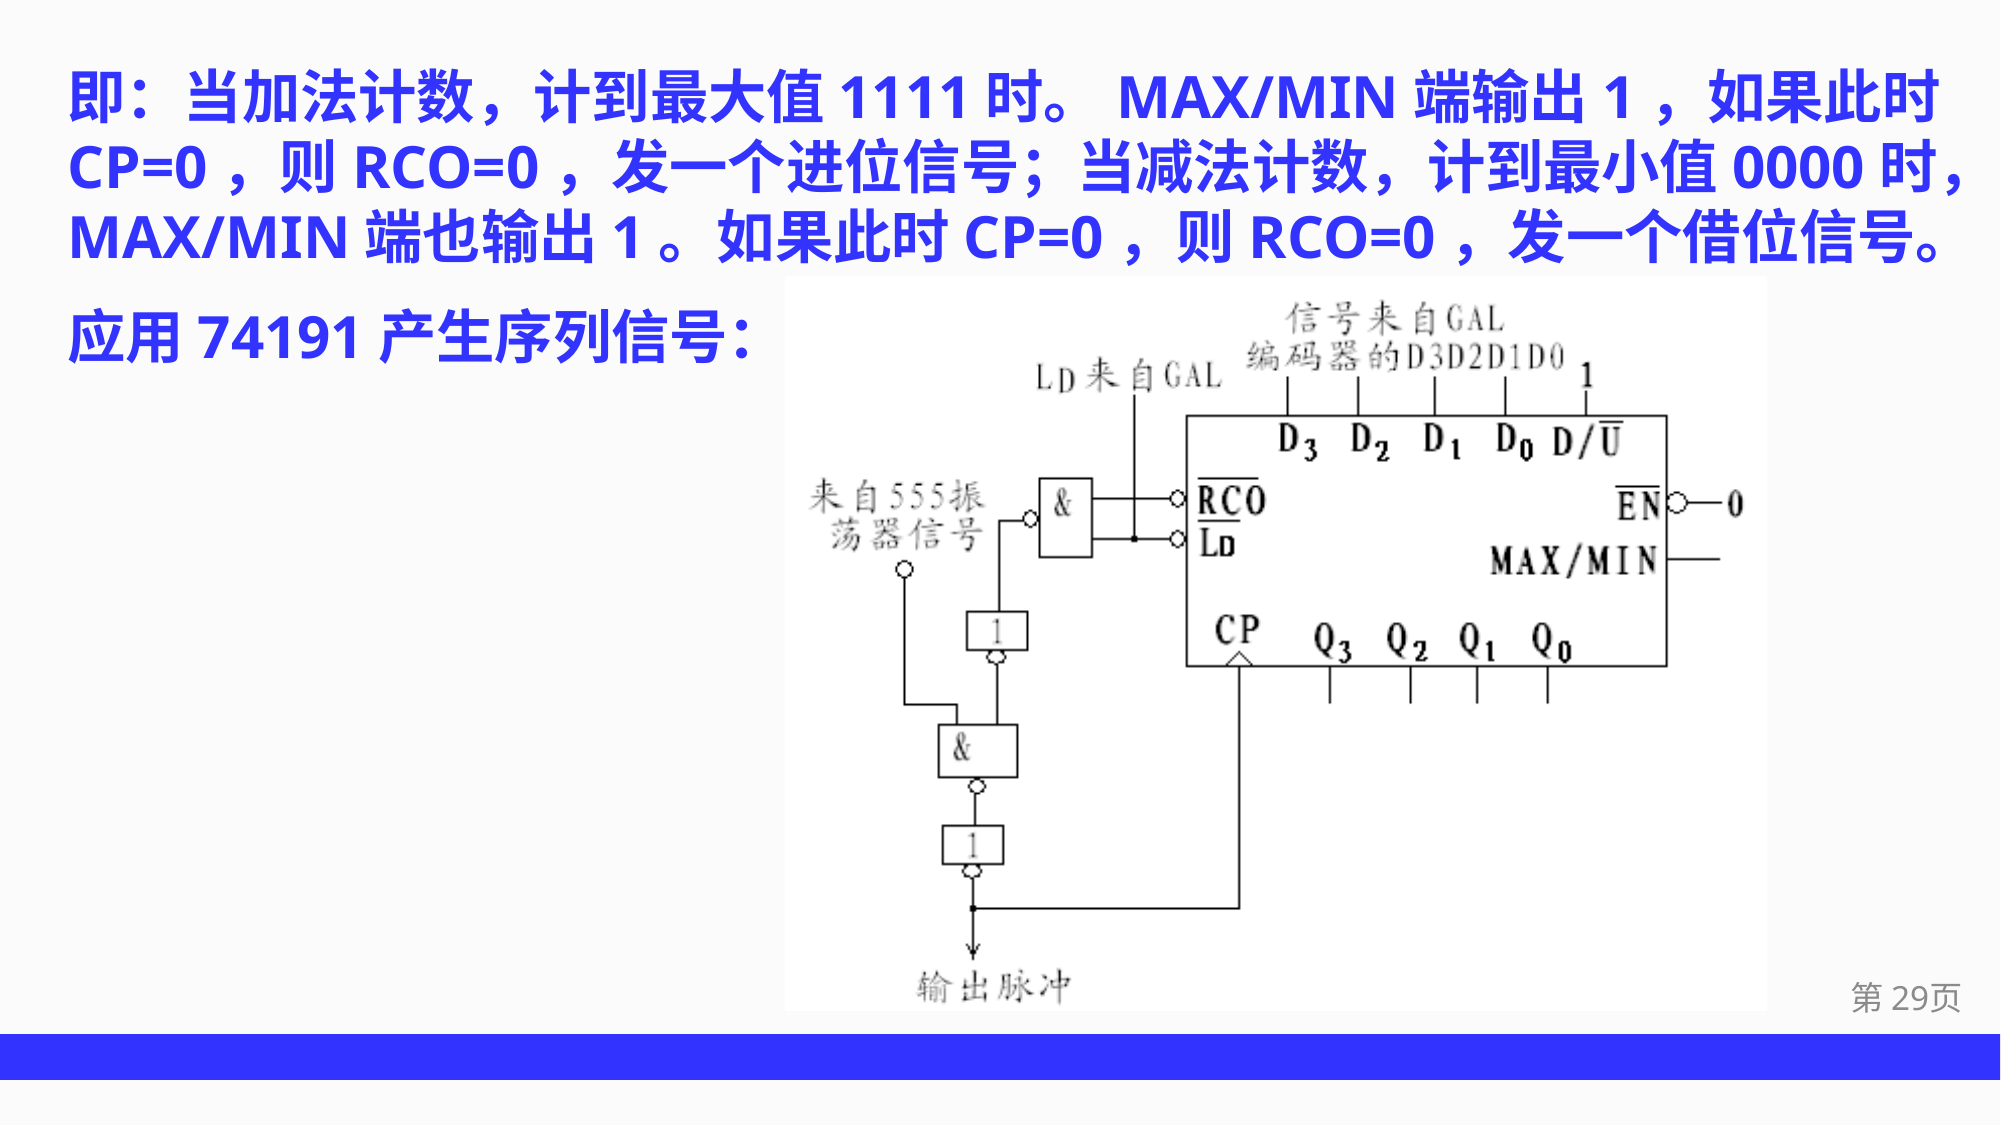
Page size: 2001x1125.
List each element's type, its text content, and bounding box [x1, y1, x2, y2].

picture [784, 276, 1767, 1011]
slide_number 第29页 [1822, 966, 1978, 1033]
text_box 即：当加法计数，计到最大值1111时。MAX/MIN端输出1，如果此时CP=0，则RCO=0，发一个进位信号；当减法计数，计到最小值0000时，MAX/MIN端也输出1。如果此时CP=0，则RCO=0，发一个借位信号。 应用74191产生序列信号： [52, 53, 1978, 378]
